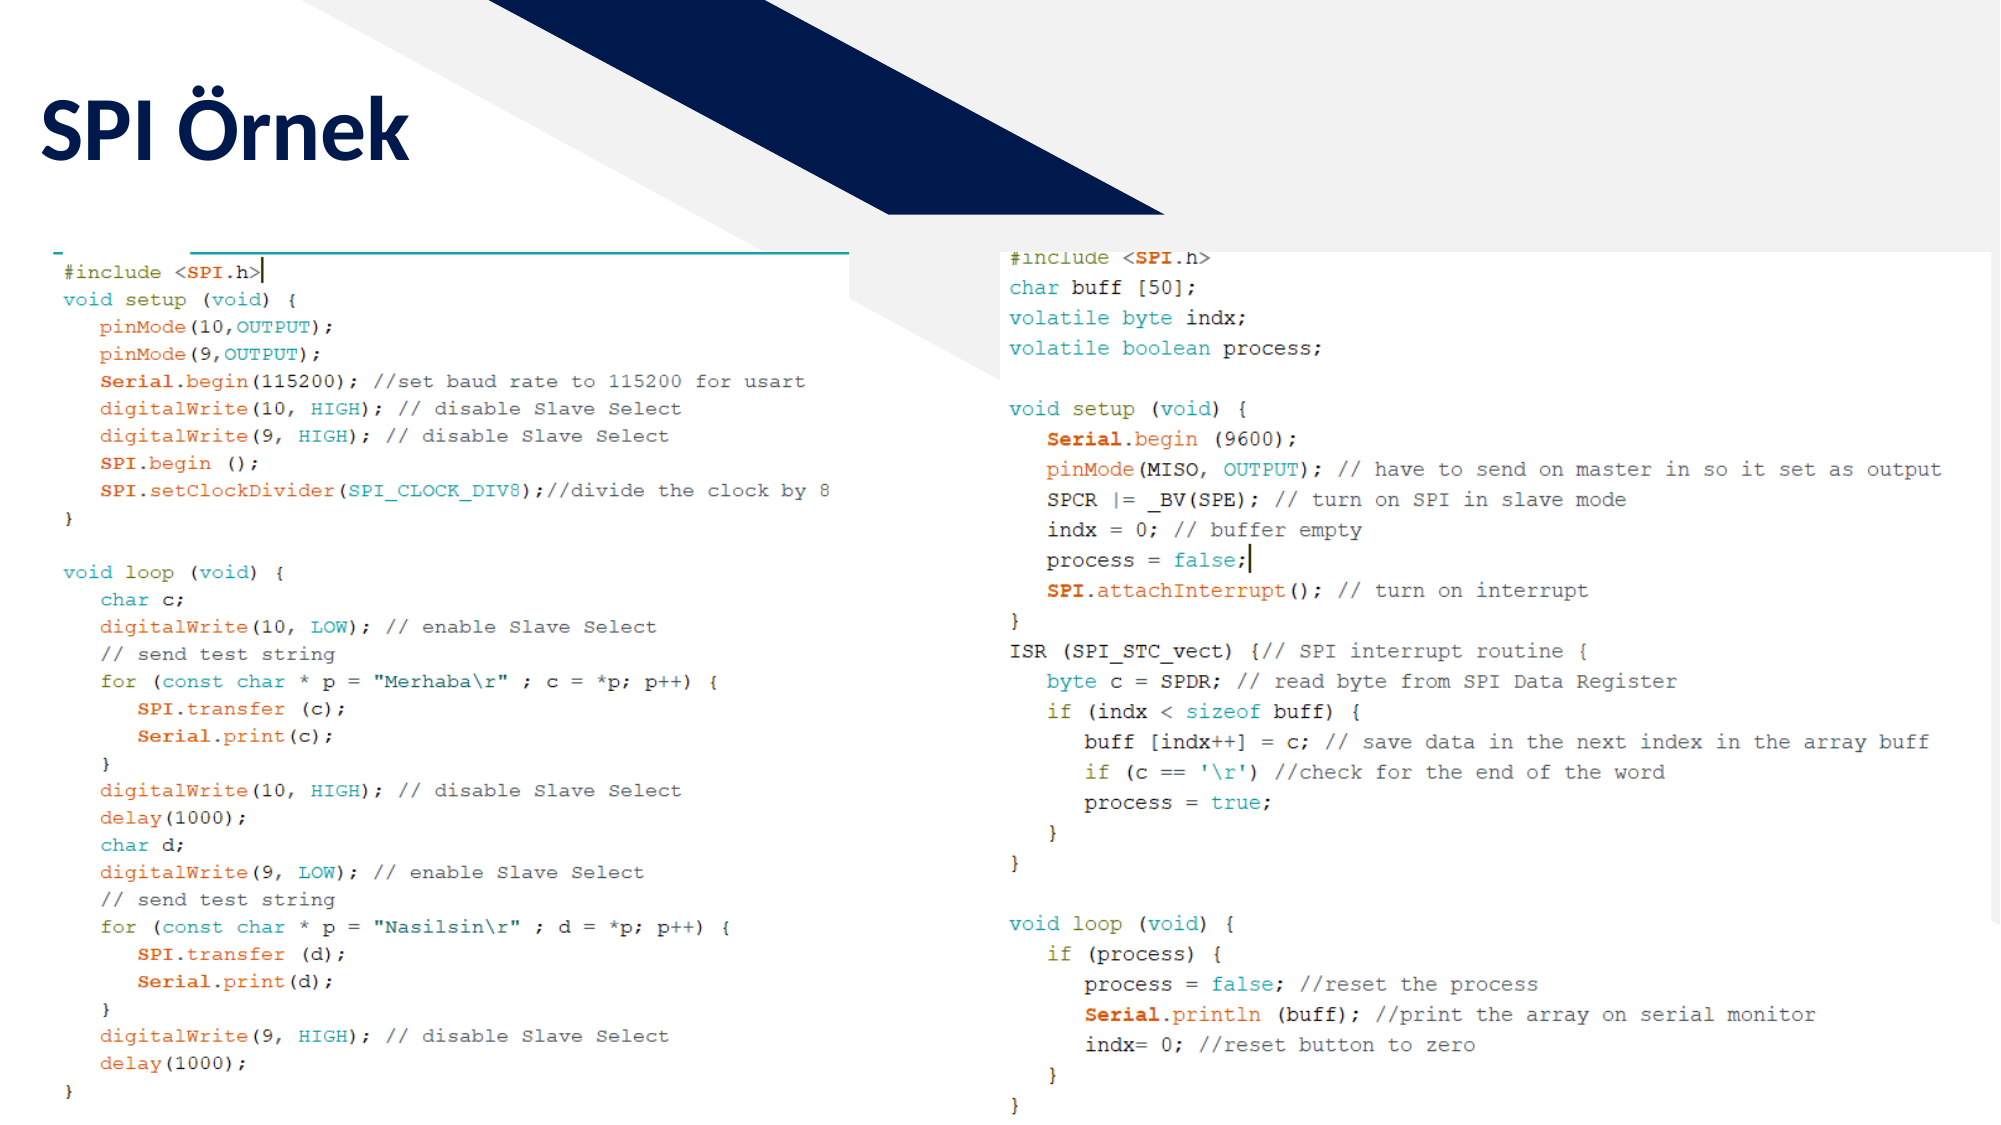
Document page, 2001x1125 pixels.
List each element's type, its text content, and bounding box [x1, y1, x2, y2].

picture [999, 252, 1992, 1125]
picture [53, 252, 850, 1125]
title SPI Örnek [25, 0, 1230, 181]
